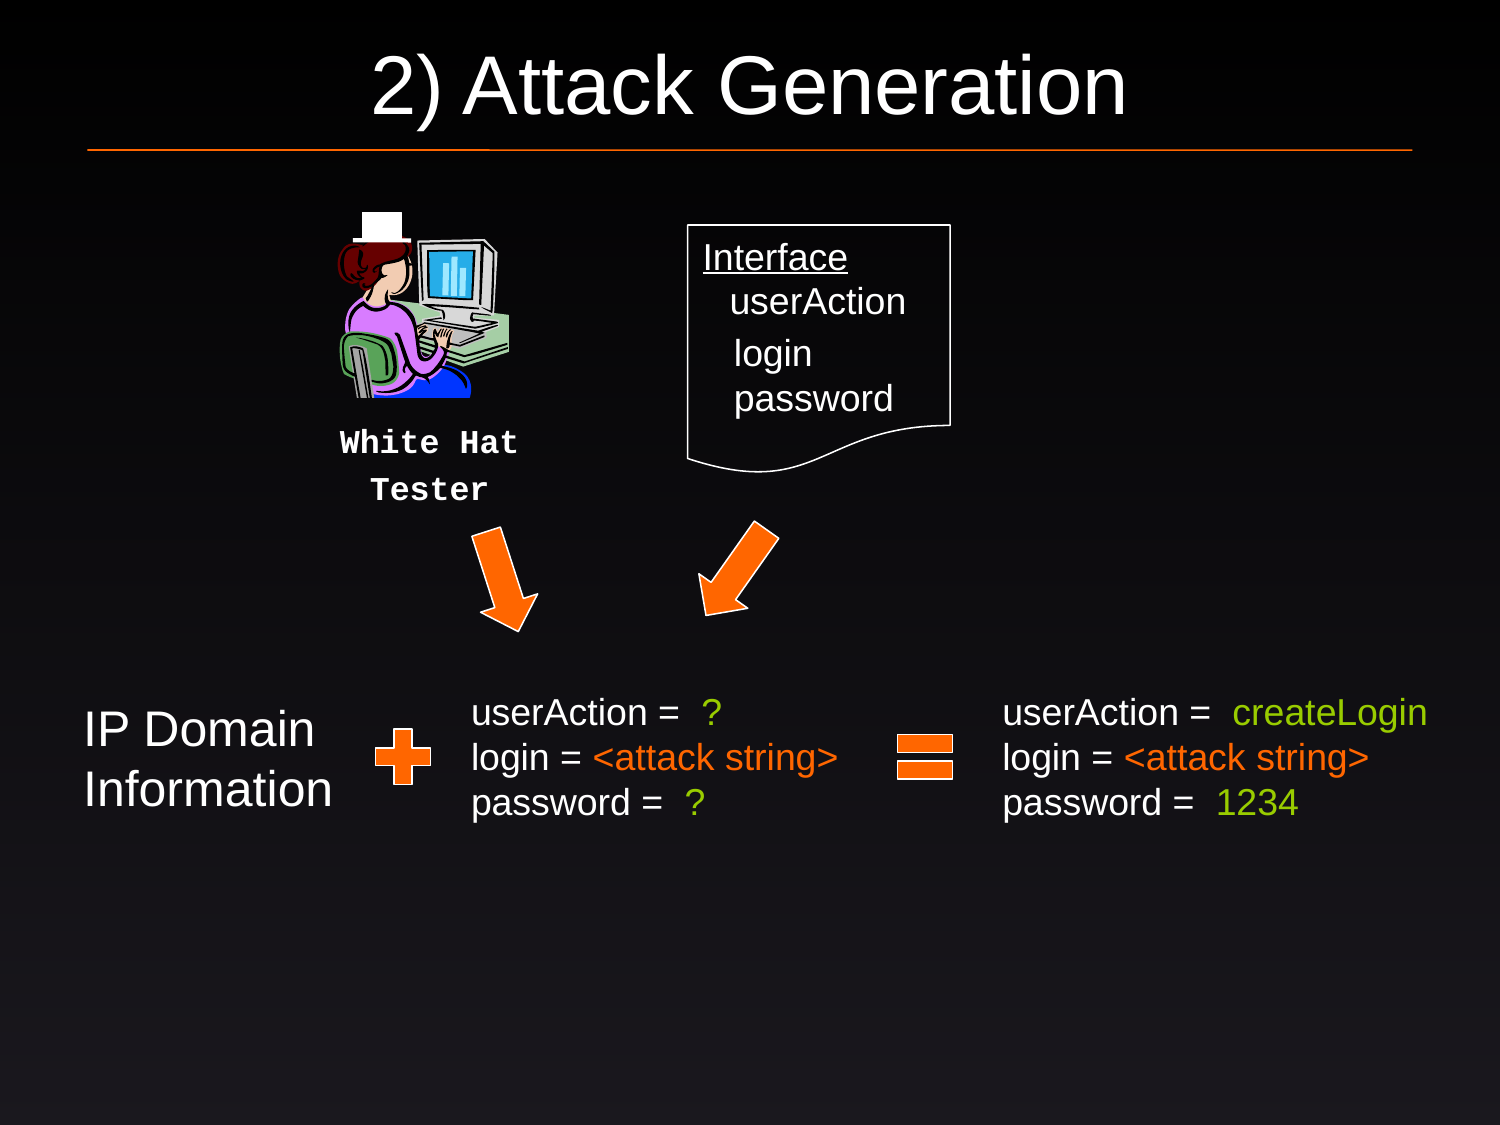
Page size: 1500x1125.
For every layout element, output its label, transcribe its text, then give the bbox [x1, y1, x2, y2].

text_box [337, 212, 513, 491]
text_box [897, 734, 953, 753]
text_box IP Domain Information [68, 688, 349, 824]
text_box userAction = ? login = <attack string> password = ? [456, 681, 882, 831]
text_box [471, 527, 538, 632]
text_box [897, 761, 953, 779]
text_box [698, 521, 779, 616]
text_box [375, 729, 431, 785]
text_box Interface userAction login password [687, 224, 951, 472]
text_box userAction = createLogin login = <attack string> password = 1234 [987, 681, 1463, 831]
title 2) Attack Generation [93, 24, 1407, 138]
